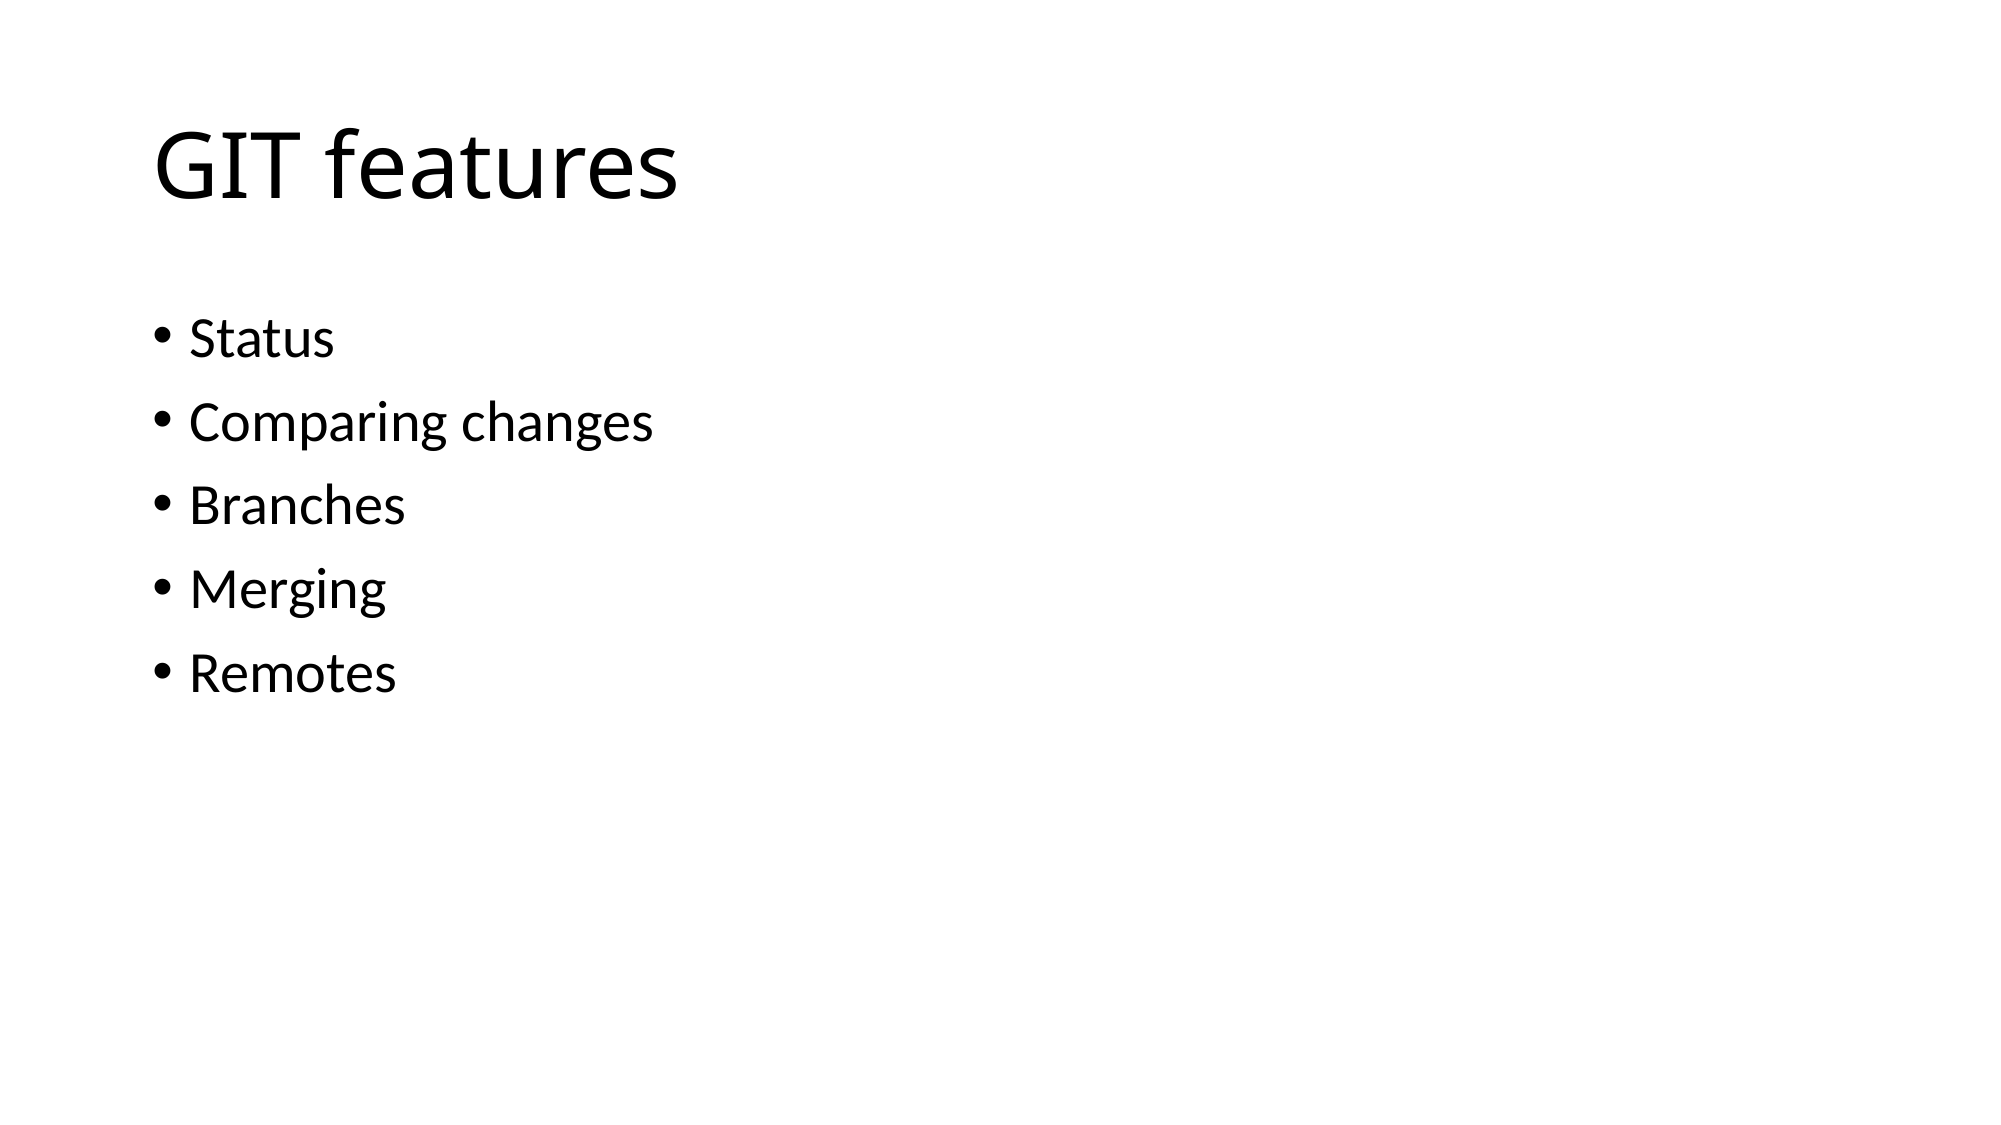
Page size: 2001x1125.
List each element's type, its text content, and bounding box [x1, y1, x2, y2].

list Status Comparing changes Branches Merging Remotes [137, 299, 1863, 1014]
title GIT features [137, 59, 1863, 278]
